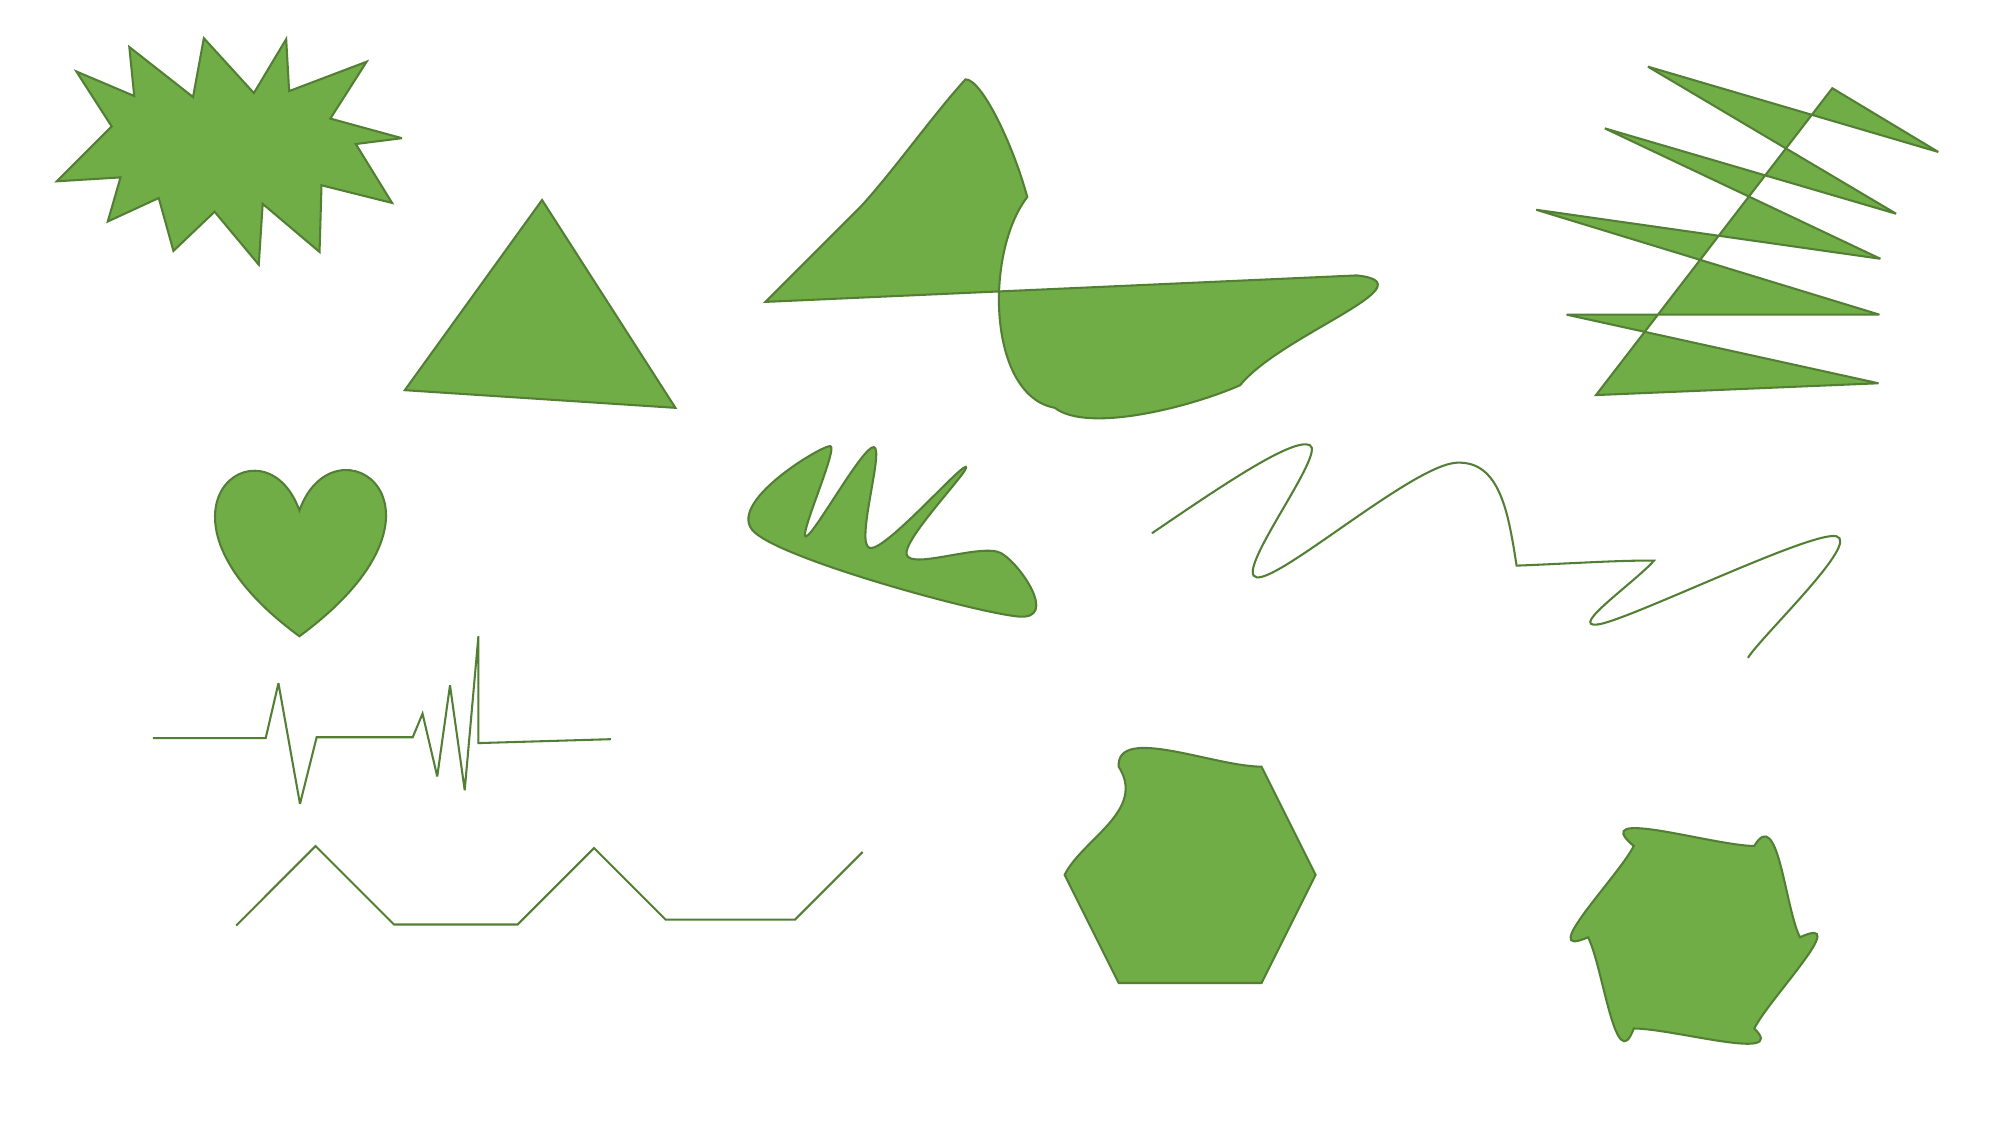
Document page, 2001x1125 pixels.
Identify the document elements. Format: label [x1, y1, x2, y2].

text_box [762, 78, 1379, 420]
text_box [1569, 827, 1819, 1045]
text_box [747, 444, 1038, 618]
text_box [1151, 443, 1842, 659]
text_box [235, 844, 864, 927]
text_box [213, 469, 388, 638]
text_box [152, 636, 611, 805]
text_box [1535, 65, 1939, 397]
text_box [54, 35, 403, 268]
text_box [1063, 746, 1317, 985]
text_box [402, 198, 678, 409]
